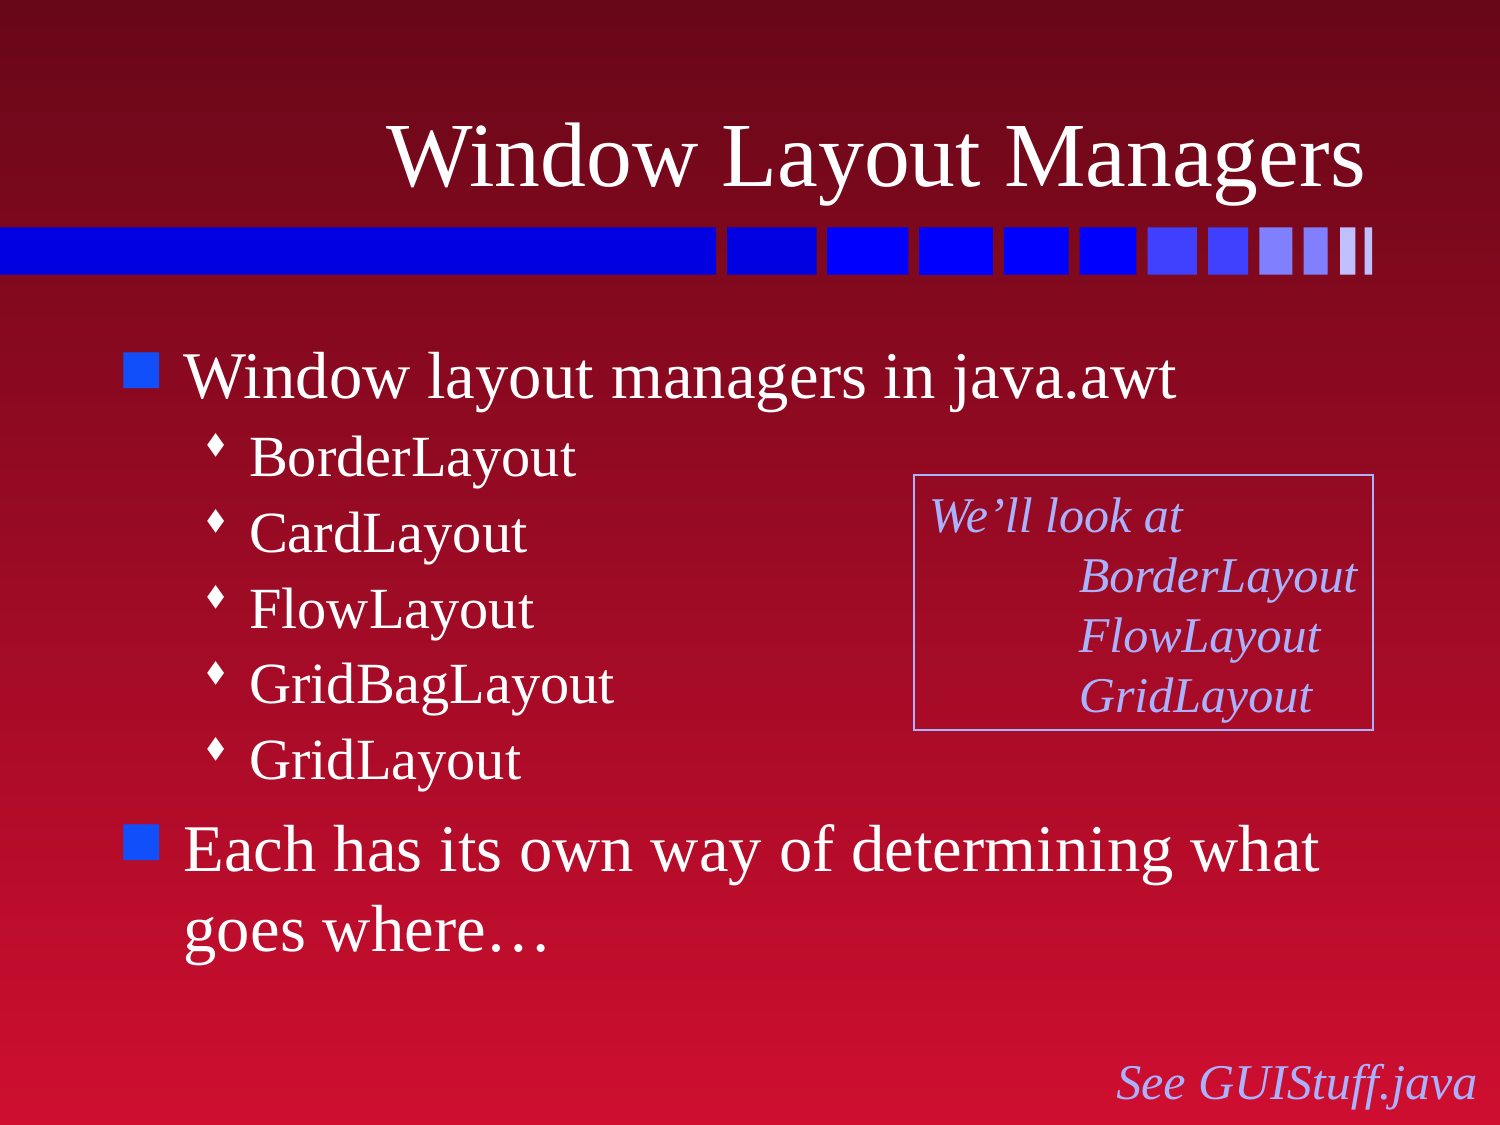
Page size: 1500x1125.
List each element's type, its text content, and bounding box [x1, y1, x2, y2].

text_box We’ll look at BorderLayout FlowLayout GridLayout [914, 474, 1373, 730]
title Window Layout Managers [109, 27, 1383, 213]
list Window layout managers in java.awt BorderLayout CardLayout FlowLayout GridBagLayout GridLayout Each has its own way of determining what goes where… [111, 324, 1388, 1001]
text_box See GUIStuff.java [1101, 1041, 1493, 1117]
